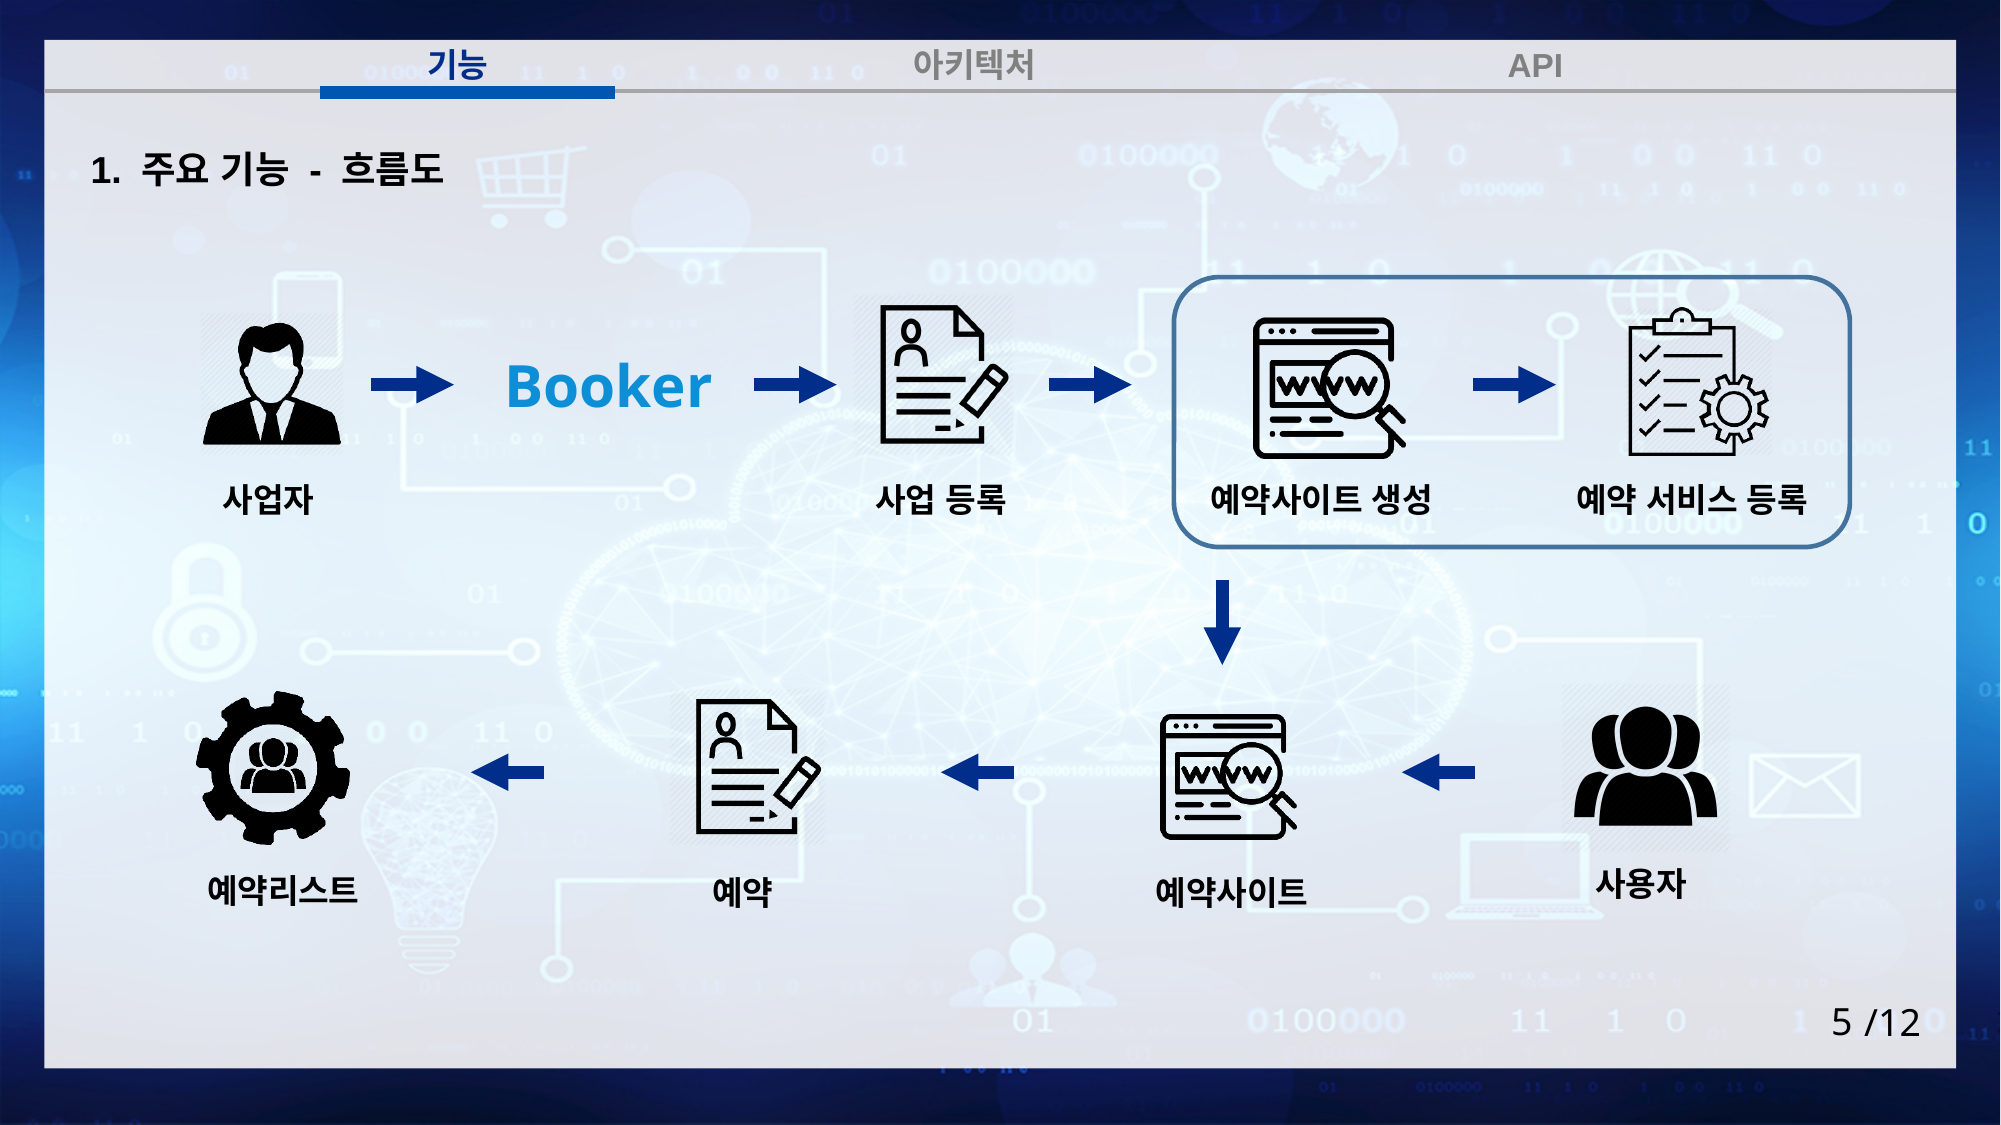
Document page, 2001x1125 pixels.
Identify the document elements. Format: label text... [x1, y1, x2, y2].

text_box Booker [489, 341, 741, 427]
text_box 5 [1816, 990, 1876, 1051]
text_box 기능 [412, 36, 523, 86]
text_box [1172, 276, 1851, 549]
text_box /12 [1849, 991, 1940, 1052]
text_box 예약사이트 [1128, 864, 1336, 920]
text_box 아키텍처 [899, 36, 1069, 90]
picture [0, 0, 2001, 1125]
text_box 사업 등록 [794, 471, 1089, 526]
text_box [43, 39, 1957, 1069]
text_box 사업자 [187, 471, 349, 526]
text_box 사용자 [1560, 856, 1722, 911]
text_box 예약리스트 [175, 862, 392, 918]
text_box 1. 주요 기능 - 흐름도 [75, 138, 643, 199]
text_box 예약 [659, 864, 826, 920]
text_box API [1492, 36, 1580, 90]
